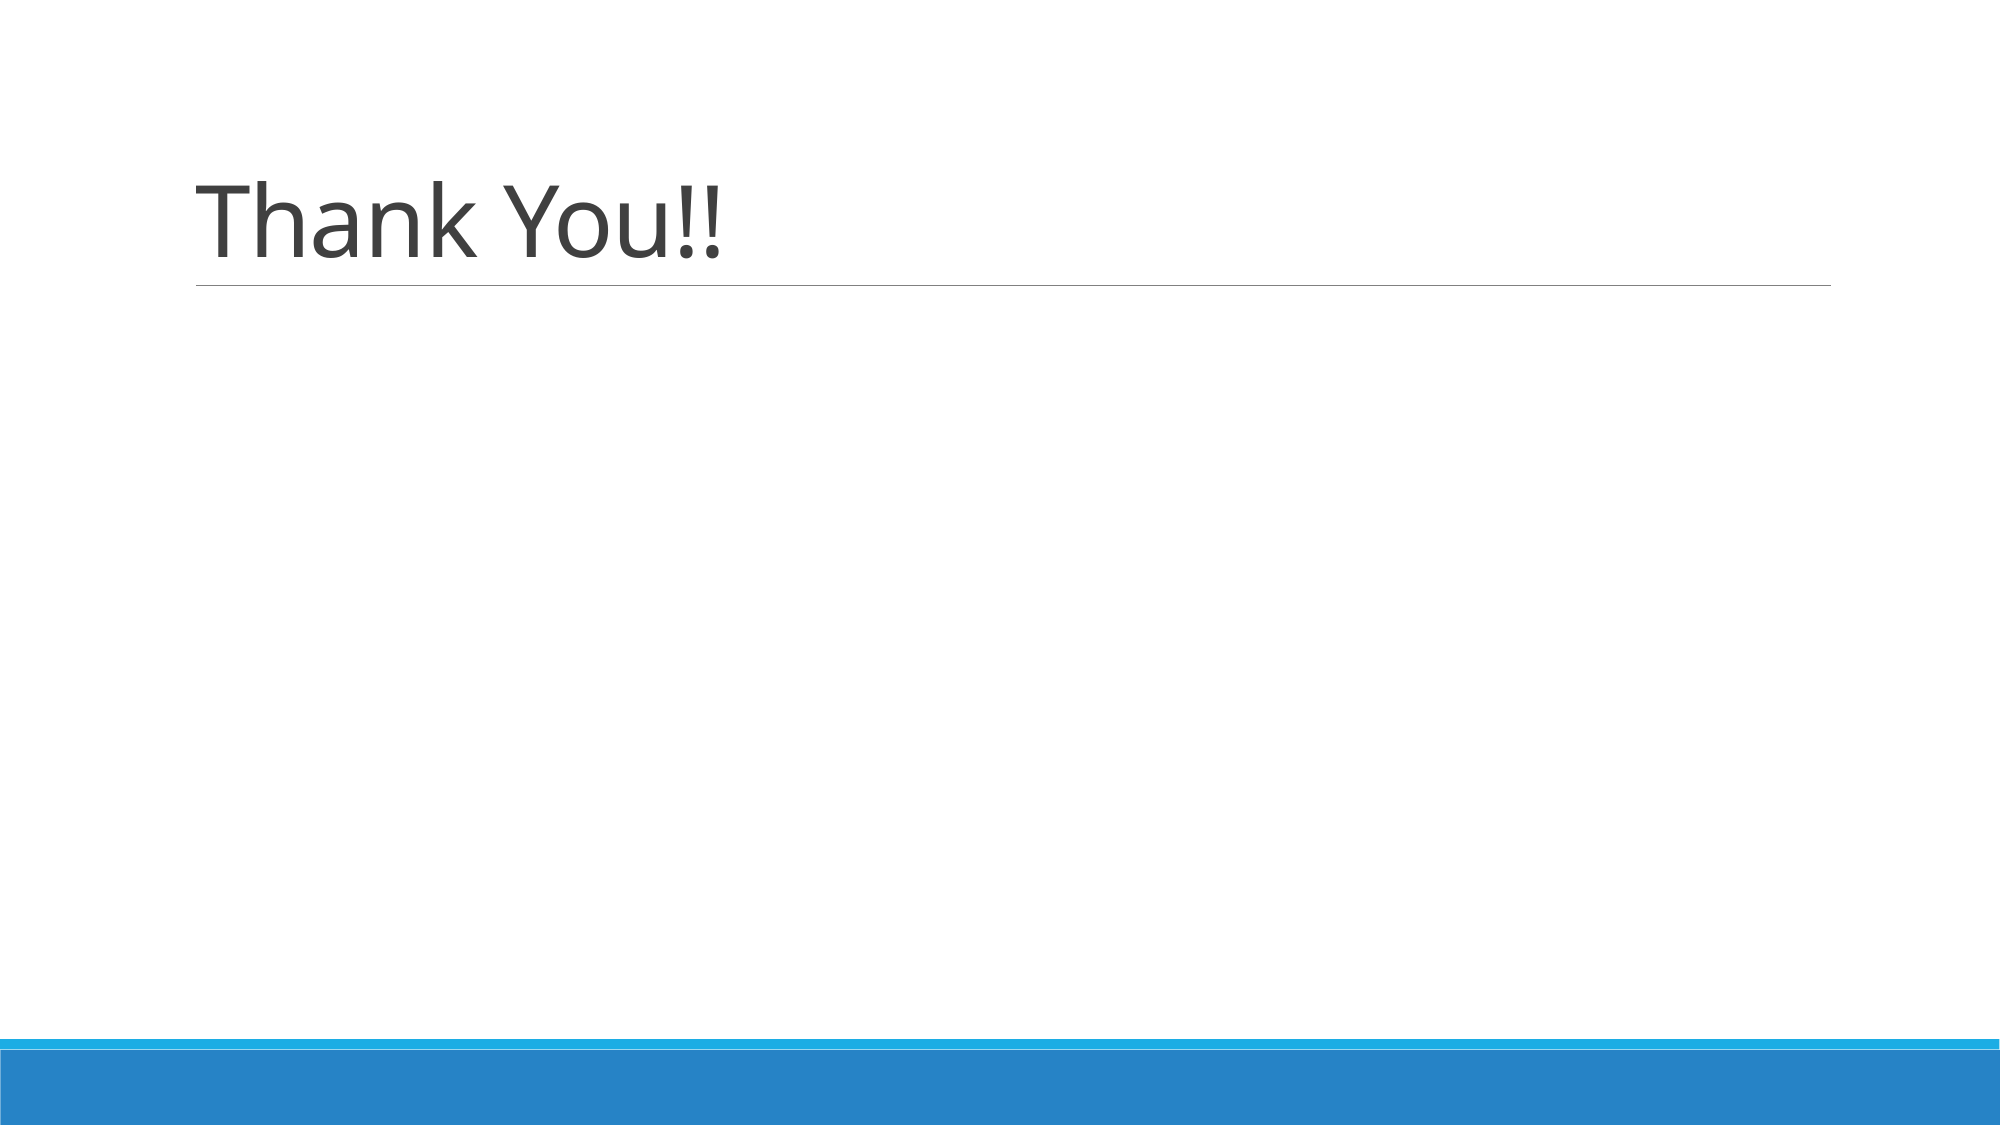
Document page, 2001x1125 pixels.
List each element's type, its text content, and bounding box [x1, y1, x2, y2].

title Thank You!! [180, 47, 1830, 285]
